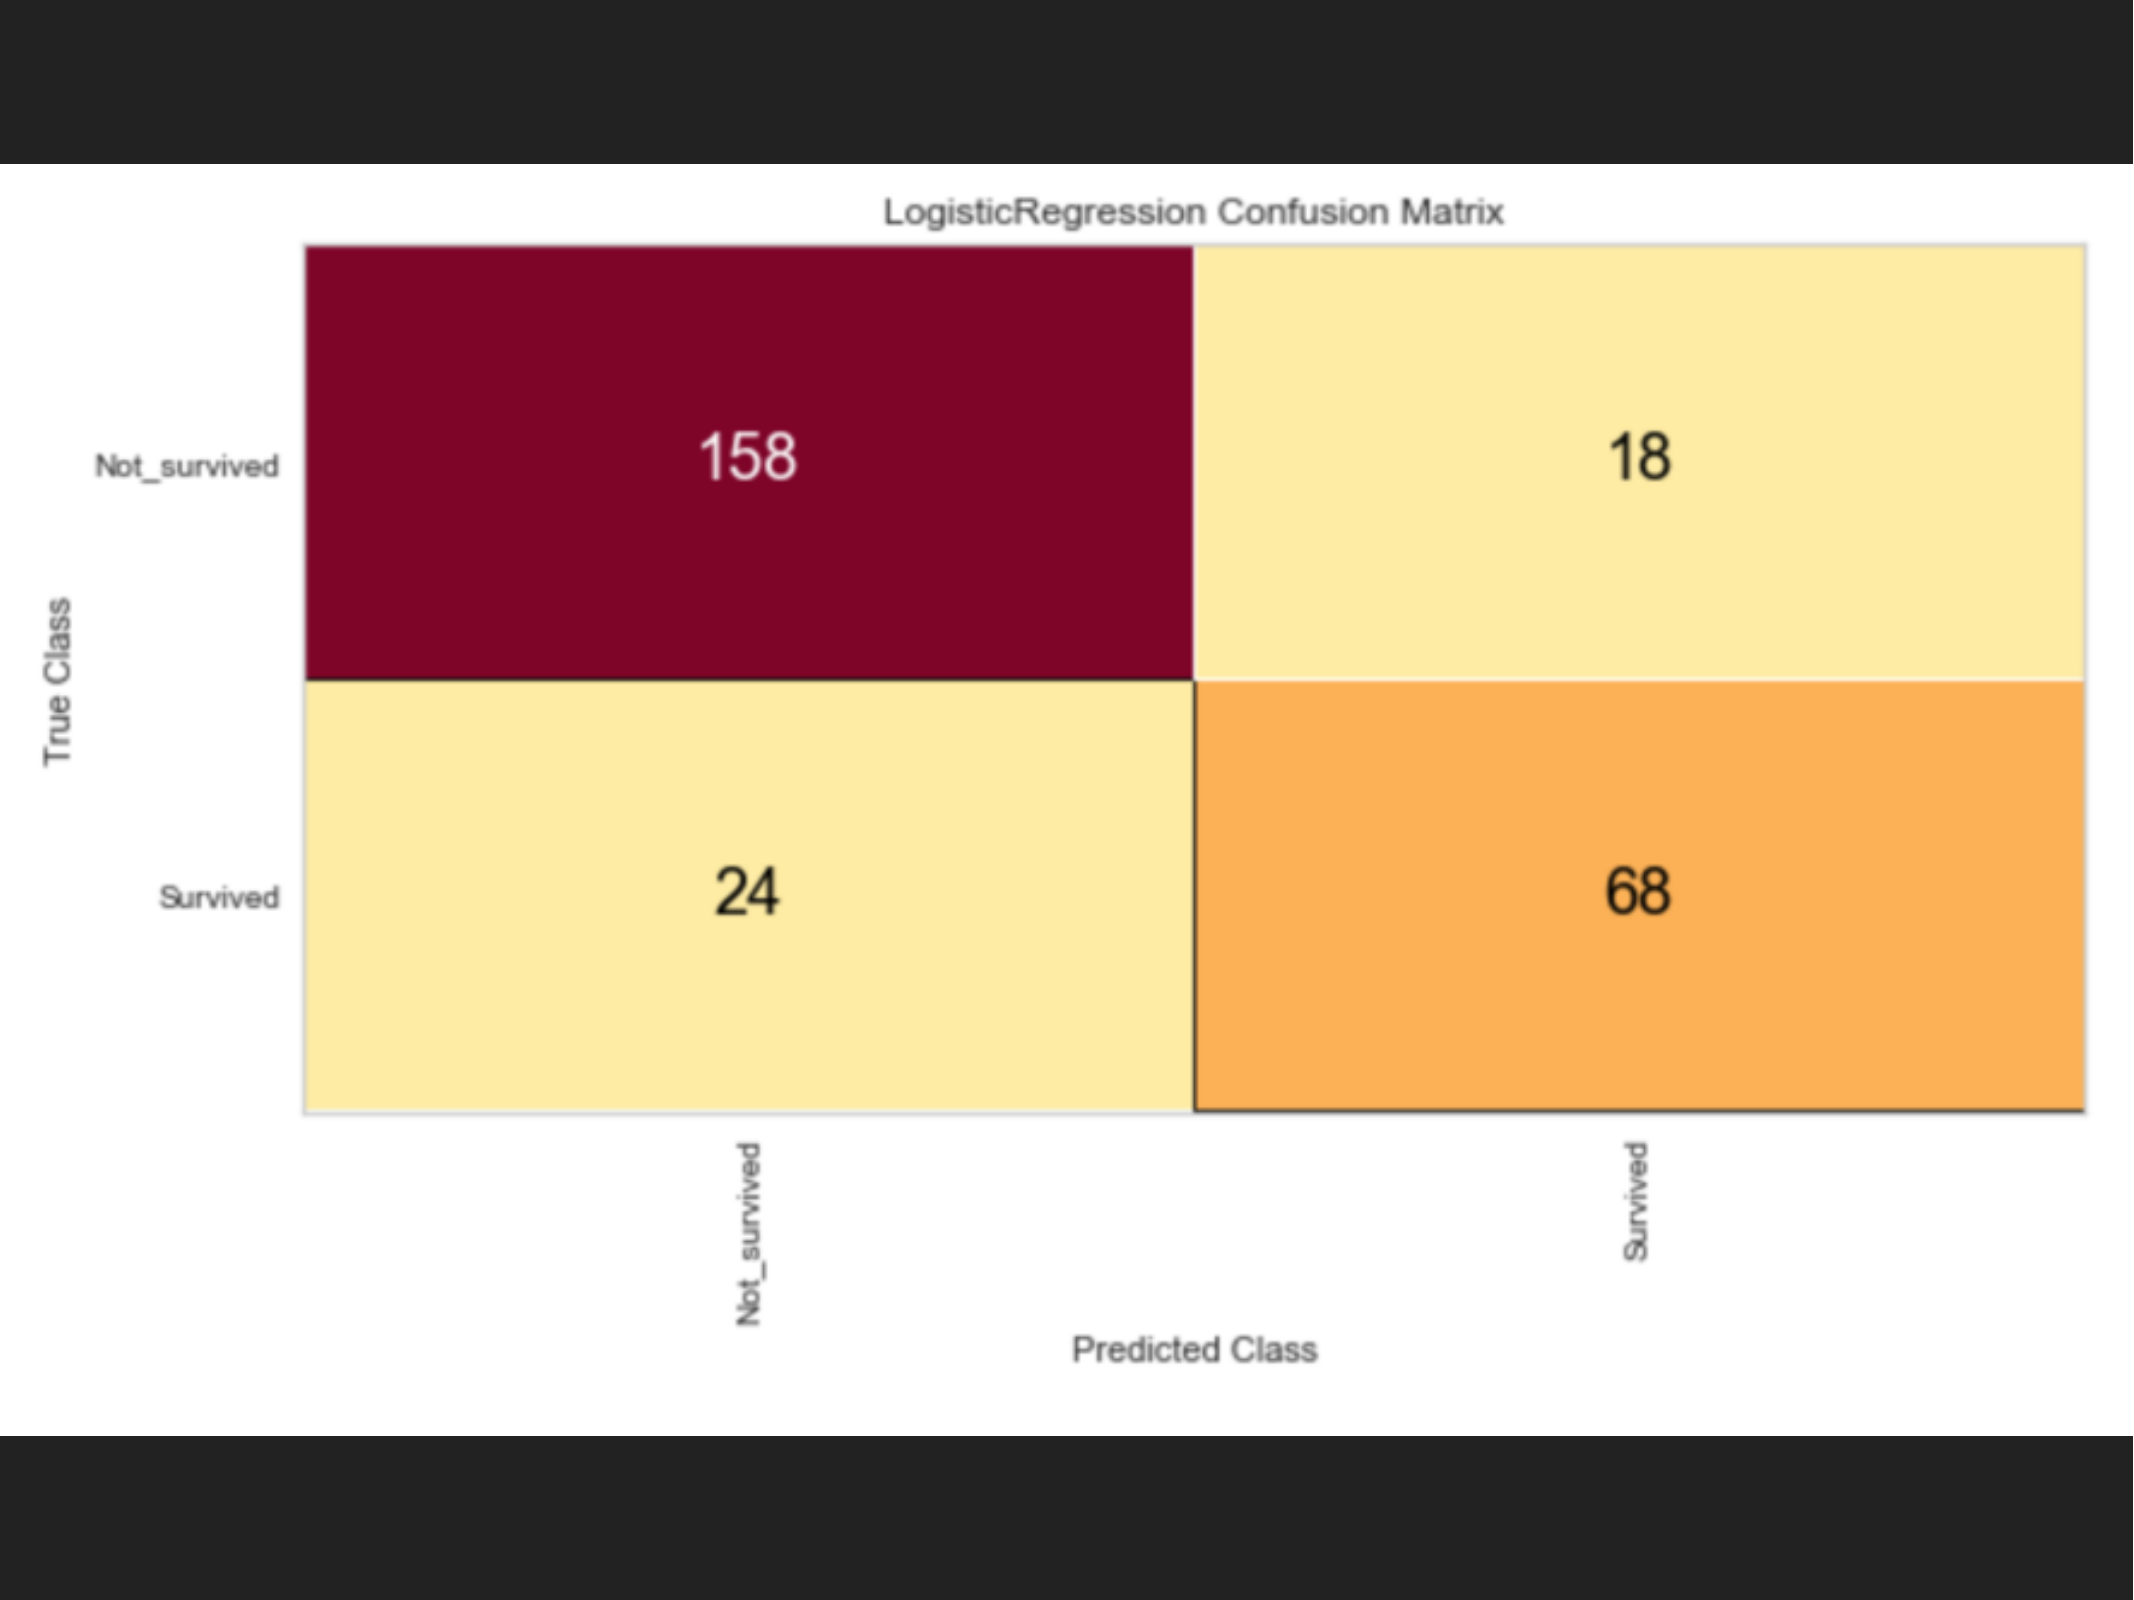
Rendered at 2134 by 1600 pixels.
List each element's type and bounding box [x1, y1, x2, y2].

picture [0, 164, 2134, 1436]
